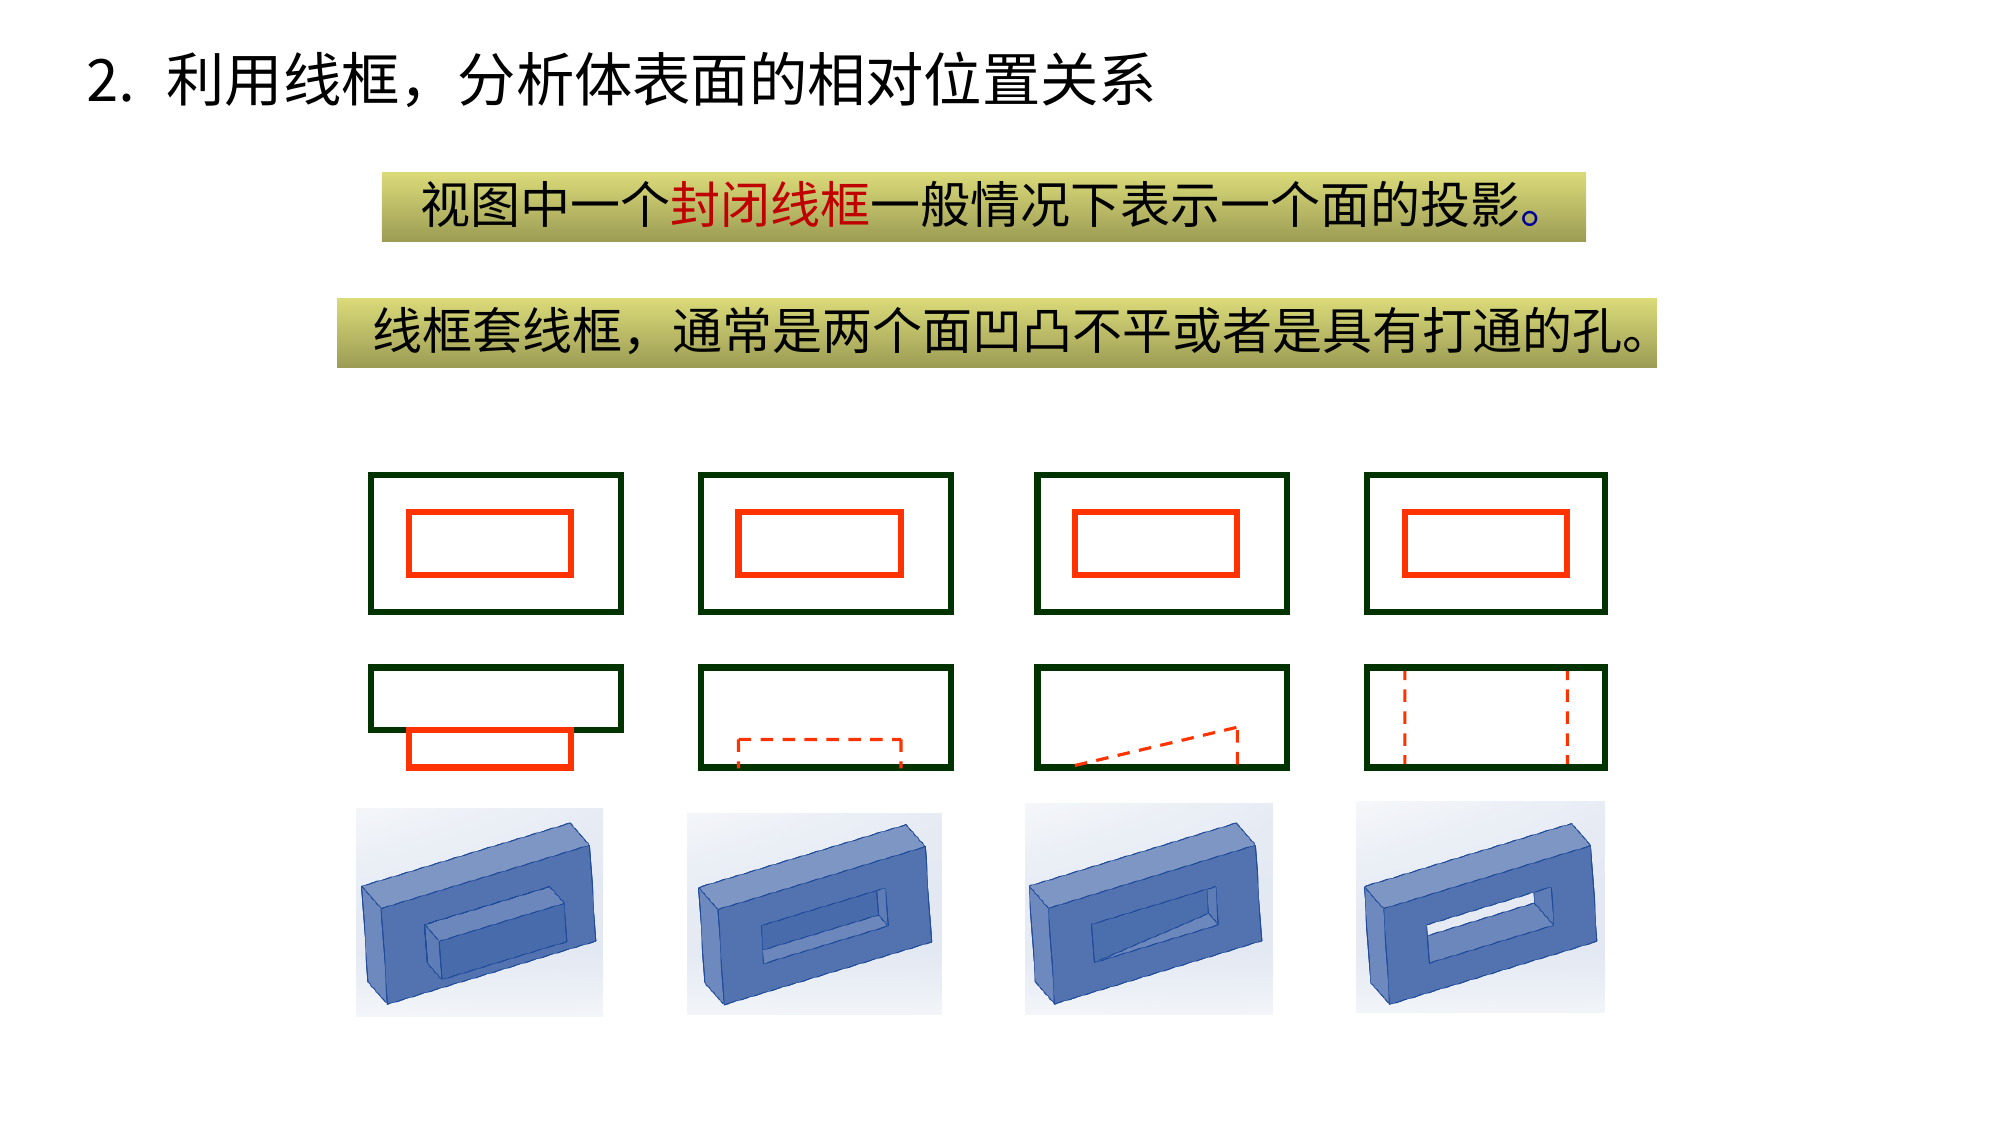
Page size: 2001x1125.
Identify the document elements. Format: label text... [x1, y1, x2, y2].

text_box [371, 474, 1605, 613]
text_box ⒉ 利用线框，分析体表面的相对位置关系 [66, 36, 1452, 121]
text_box 线框套线框，通常是两个面凹凸不平或者是具有打通的孔。 [337, 298, 1657, 368]
picture [1356, 801, 1605, 1013]
picture [356, 808, 603, 1017]
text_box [371, 667, 622, 768]
picture [687, 813, 942, 1015]
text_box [1037, 667, 1288, 768]
picture [1025, 803, 1273, 1015]
text_box 视图中一个封闭线框一般情况下表示一个面的投影。 [381, 172, 1587, 242]
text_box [700, 667, 951, 769]
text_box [1367, 667, 1605, 769]
